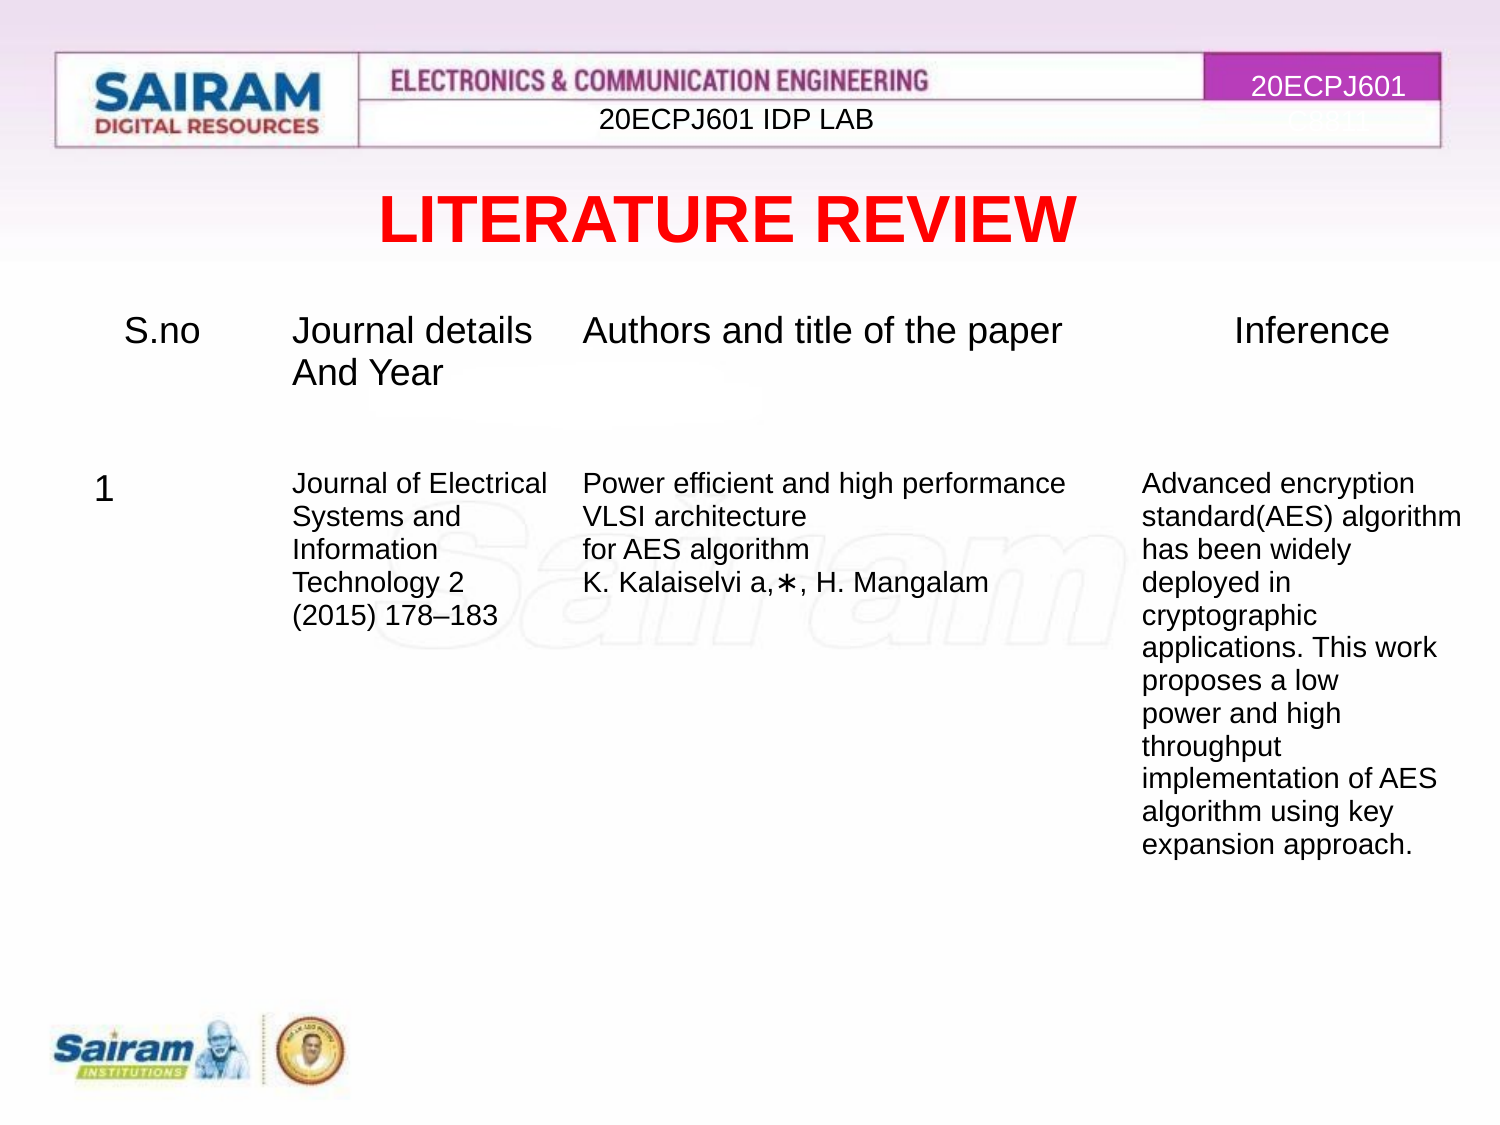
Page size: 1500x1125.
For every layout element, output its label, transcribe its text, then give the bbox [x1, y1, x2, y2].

table_header S.no [47, 253, 277, 453]
table_header Authors and title of the paper [567, 253, 1127, 453]
text_box 220ECPJ601 IDP LAB [565, 92, 892, 143]
table_cell Journal of Electrical Systems and Information Technology 2 (2015) 178–183 [277, 453, 567, 962]
table_cell 1 [47, 453, 277, 962]
table_cell Power efficient and high performance VLSI architecture for AES algorithm K. Kalaiselvi a,∗, H. Mangalam [567, 453, 1127, 962]
picture [0, 0, 1500, 1125]
table_header Inference [1127, 253, 1487, 453]
table_header Journal details And Year [277, 253, 567, 453]
text_box LITERATURE REVIEW [132, 160, 1337, 253]
text_box 20ECPJ601 C8811 [1205, 52, 1453, 153]
table_cell Advanced encryption standard(AES) algorithm has been widely deployed in cryptographic applications. This work proposes a low power and high throughput implementation of AES algorithm using key expansion approach. [1127, 453, 1487, 962]
